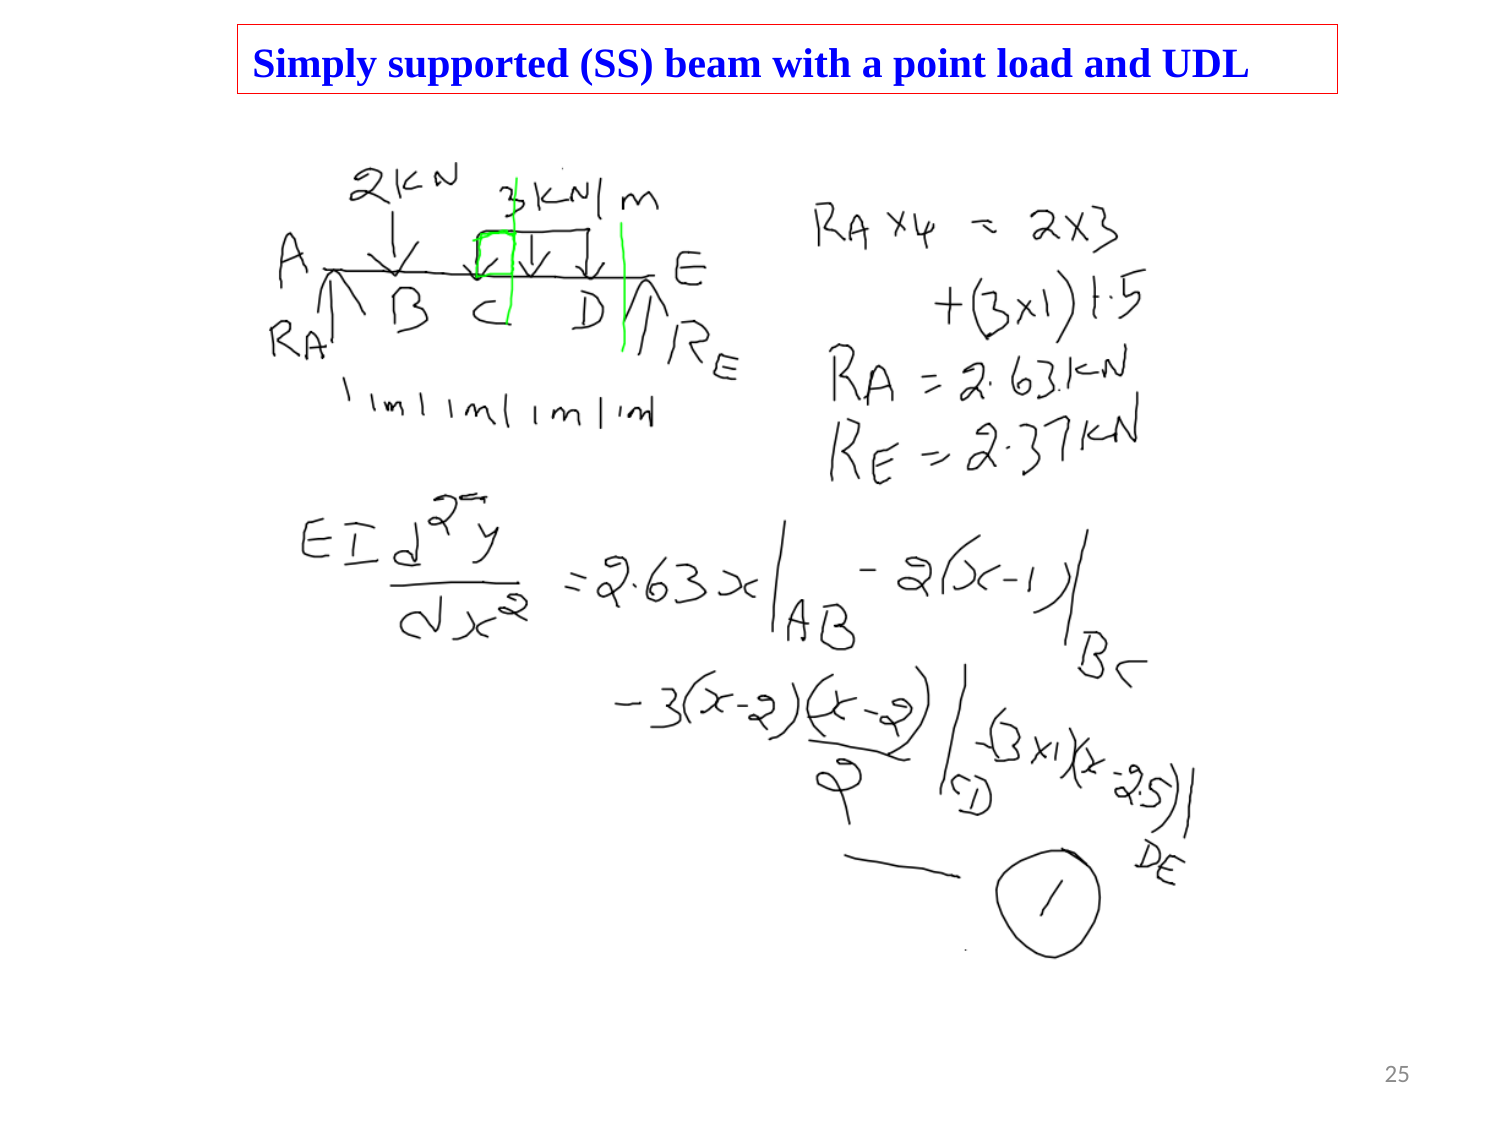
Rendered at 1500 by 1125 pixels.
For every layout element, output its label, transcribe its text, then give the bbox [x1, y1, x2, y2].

picture [262, 161, 1238, 963]
slide_number 25 [1074, 1042, 1425, 1103]
text_box Simply supported (SS) beam with a point load and UDL [237, 24, 1338, 94]
